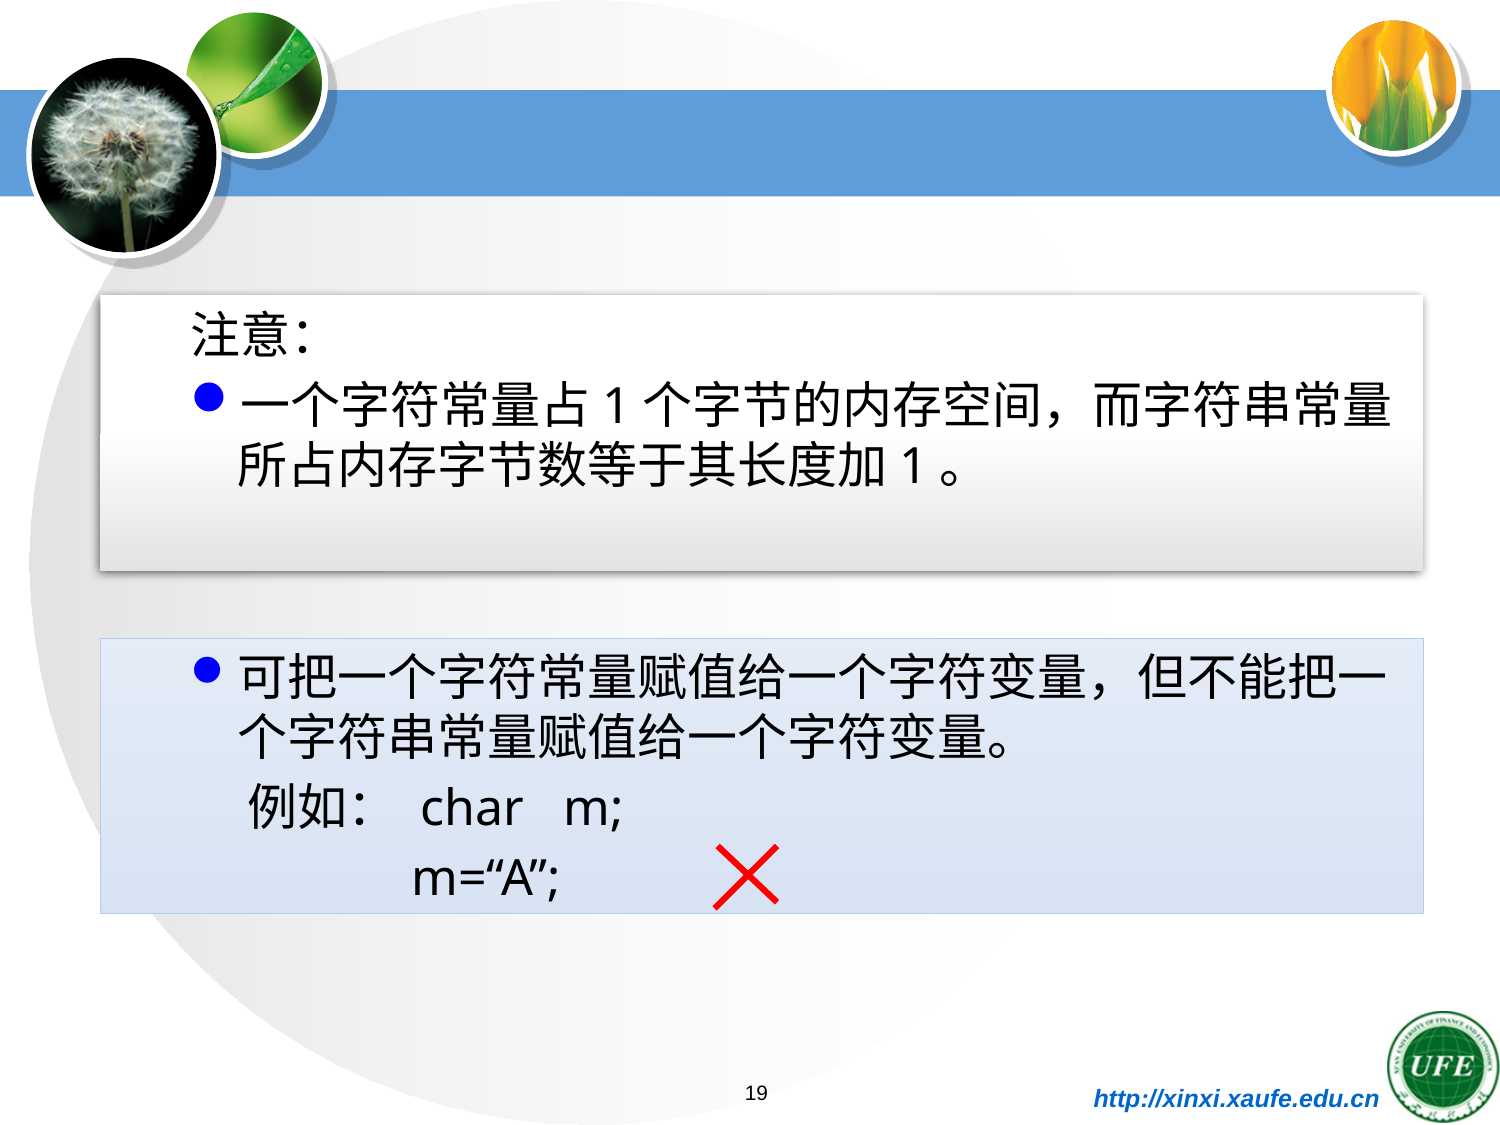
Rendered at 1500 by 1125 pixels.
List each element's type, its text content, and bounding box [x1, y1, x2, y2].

picture [186, 12, 322, 154]
slide_number 19 [687, 1071, 825, 1115]
picture [1387, 1011, 1500, 1123]
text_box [714, 845, 777, 909]
picture [31, 57, 217, 253]
text_box 注意： 一个字符常量占1个字节的内存空间，而字符串常量所占内存字节数等于其长度加1。 [100, 295, 1424, 571]
text_box 可把一个字符常量赋值给一个字符变量，但不能把一个字符串常量赋值给一个字符变量。 例如： char m; m=“A”; [100, 638, 1424, 914]
footer http://xinxi.xaufe.edu.cn [1045, 1074, 1396, 1116]
picture [1332, 20, 1457, 151]
